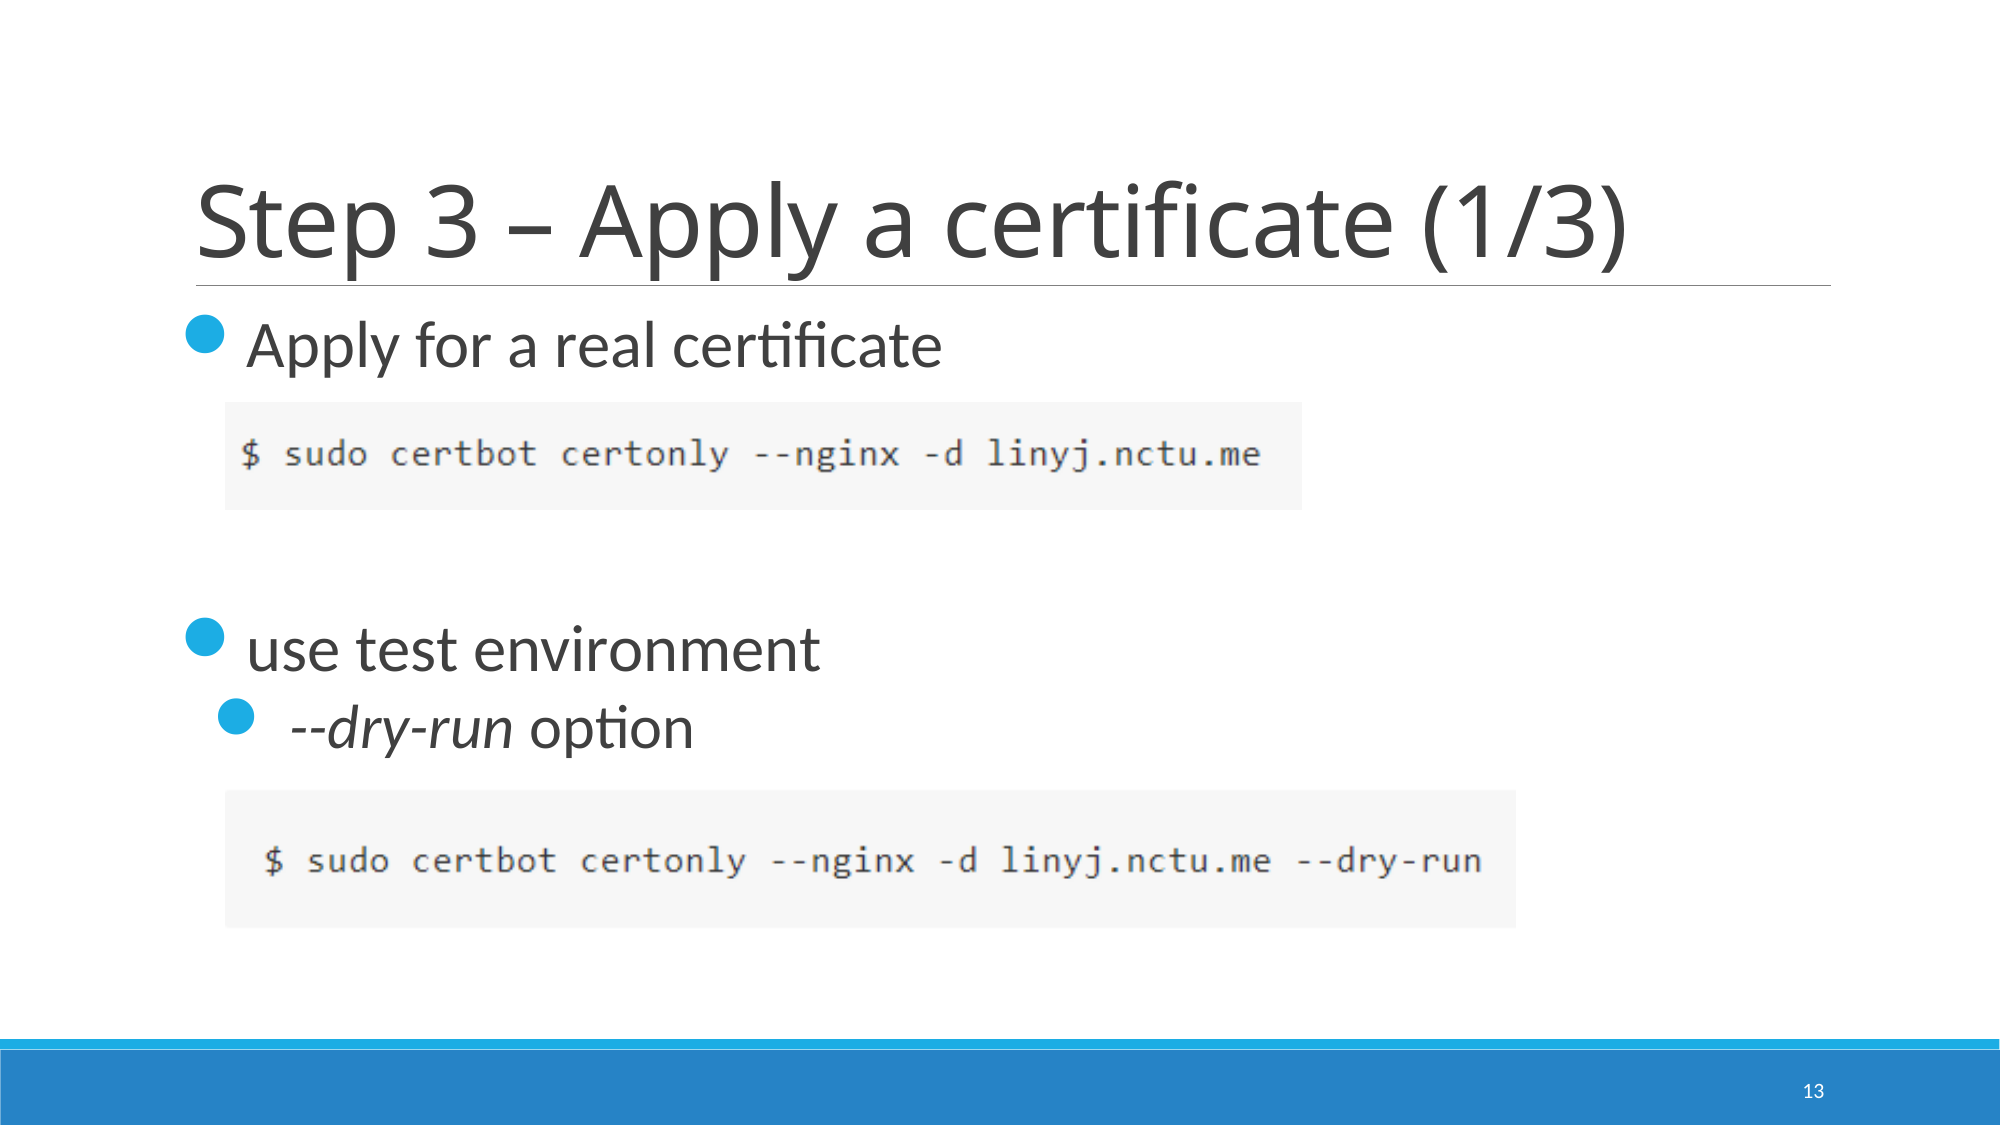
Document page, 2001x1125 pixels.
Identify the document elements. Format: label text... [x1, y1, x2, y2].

picture [224, 402, 1302, 510]
picture [224, 782, 1516, 936]
title Step 3 – Apply a certificate (1/3) [180, 47, 1830, 285]
list Apply for a real certificate use test environment --dry-run option [180, 302, 1830, 963]
slide_number 12 [1624, 1059, 1840, 1120]
